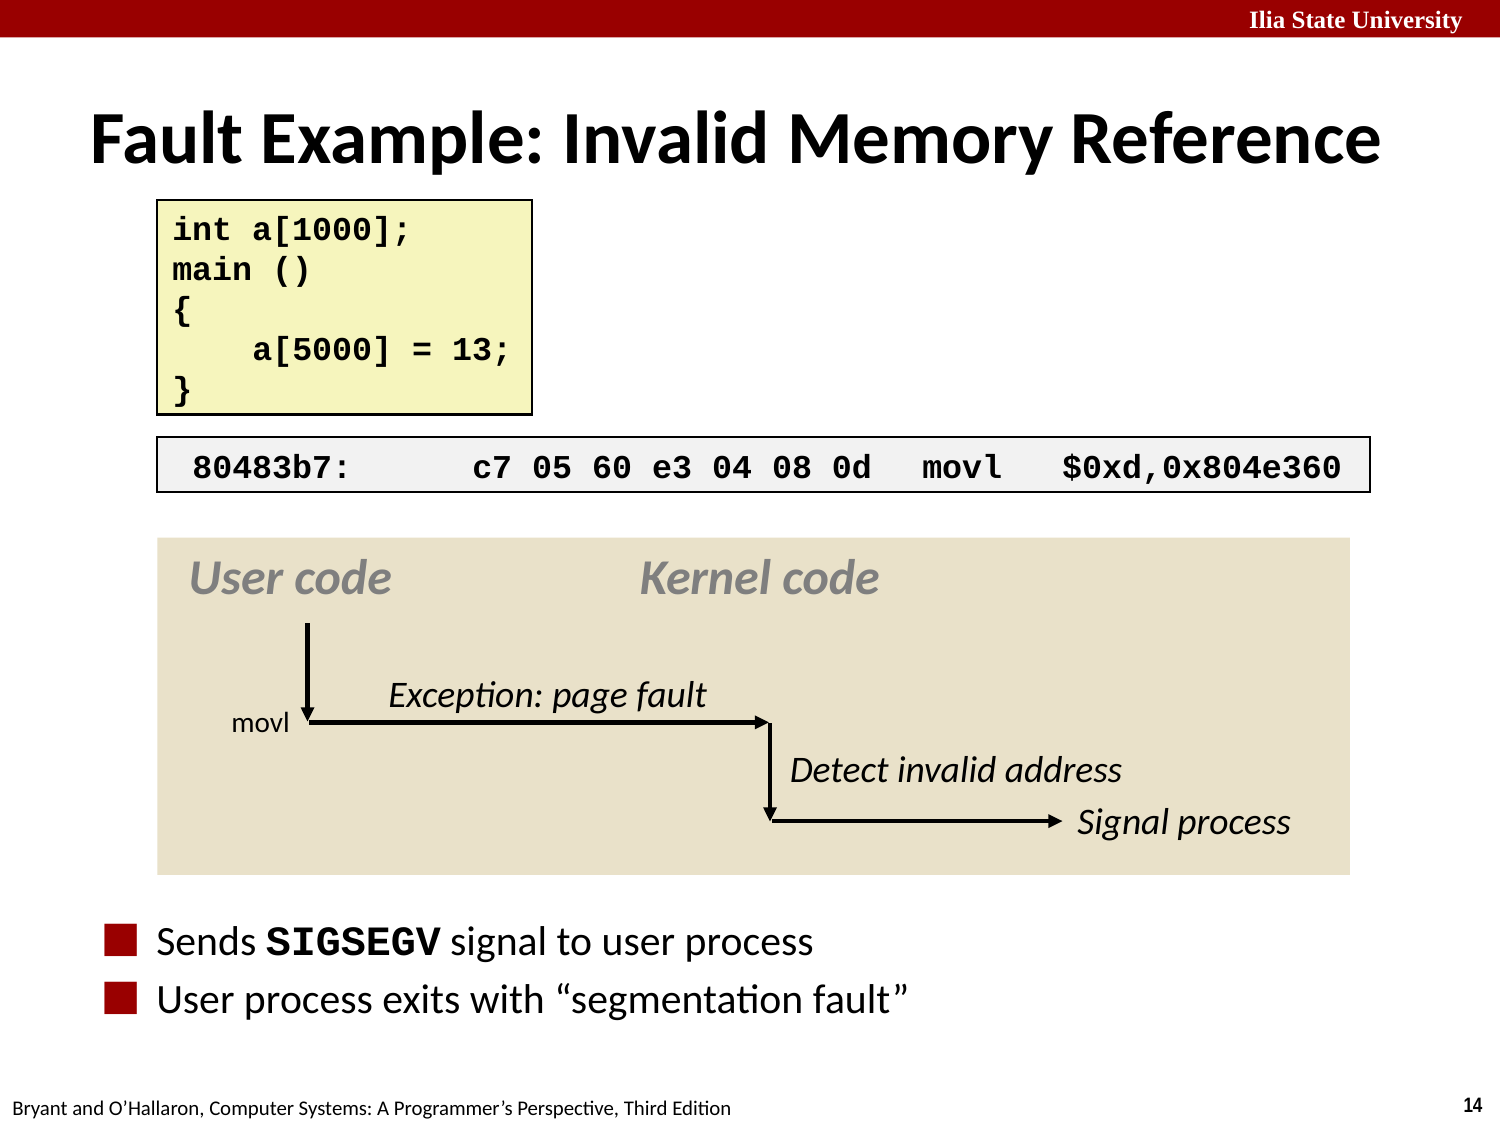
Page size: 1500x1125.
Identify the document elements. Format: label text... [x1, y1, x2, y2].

text_box movl [216, 695, 306, 746]
list Sends SIGSEGV signal to user process User process exits with “segmentation fault” [84, 906, 1185, 1050]
text_box Kernel code [624, 537, 912, 612]
title Fault Example: Invalid Memory Reference [75, 87, 1500, 179]
text_box User code [173, 537, 422, 612]
text_box [157, 537, 1350, 875]
text_box Exception: page fault [373, 662, 737, 721]
text_box int a[1000]; main () { a[5000] = 13; } [157, 199, 533, 415]
text_box 80483b7: c7 05 60 e3 04 08 0d movl $0xd,0x804e360 [157, 437, 1371, 493]
text_box Signal process [1062, 789, 1325, 850]
text_box Detect invalid address [774, 737, 1150, 797]
